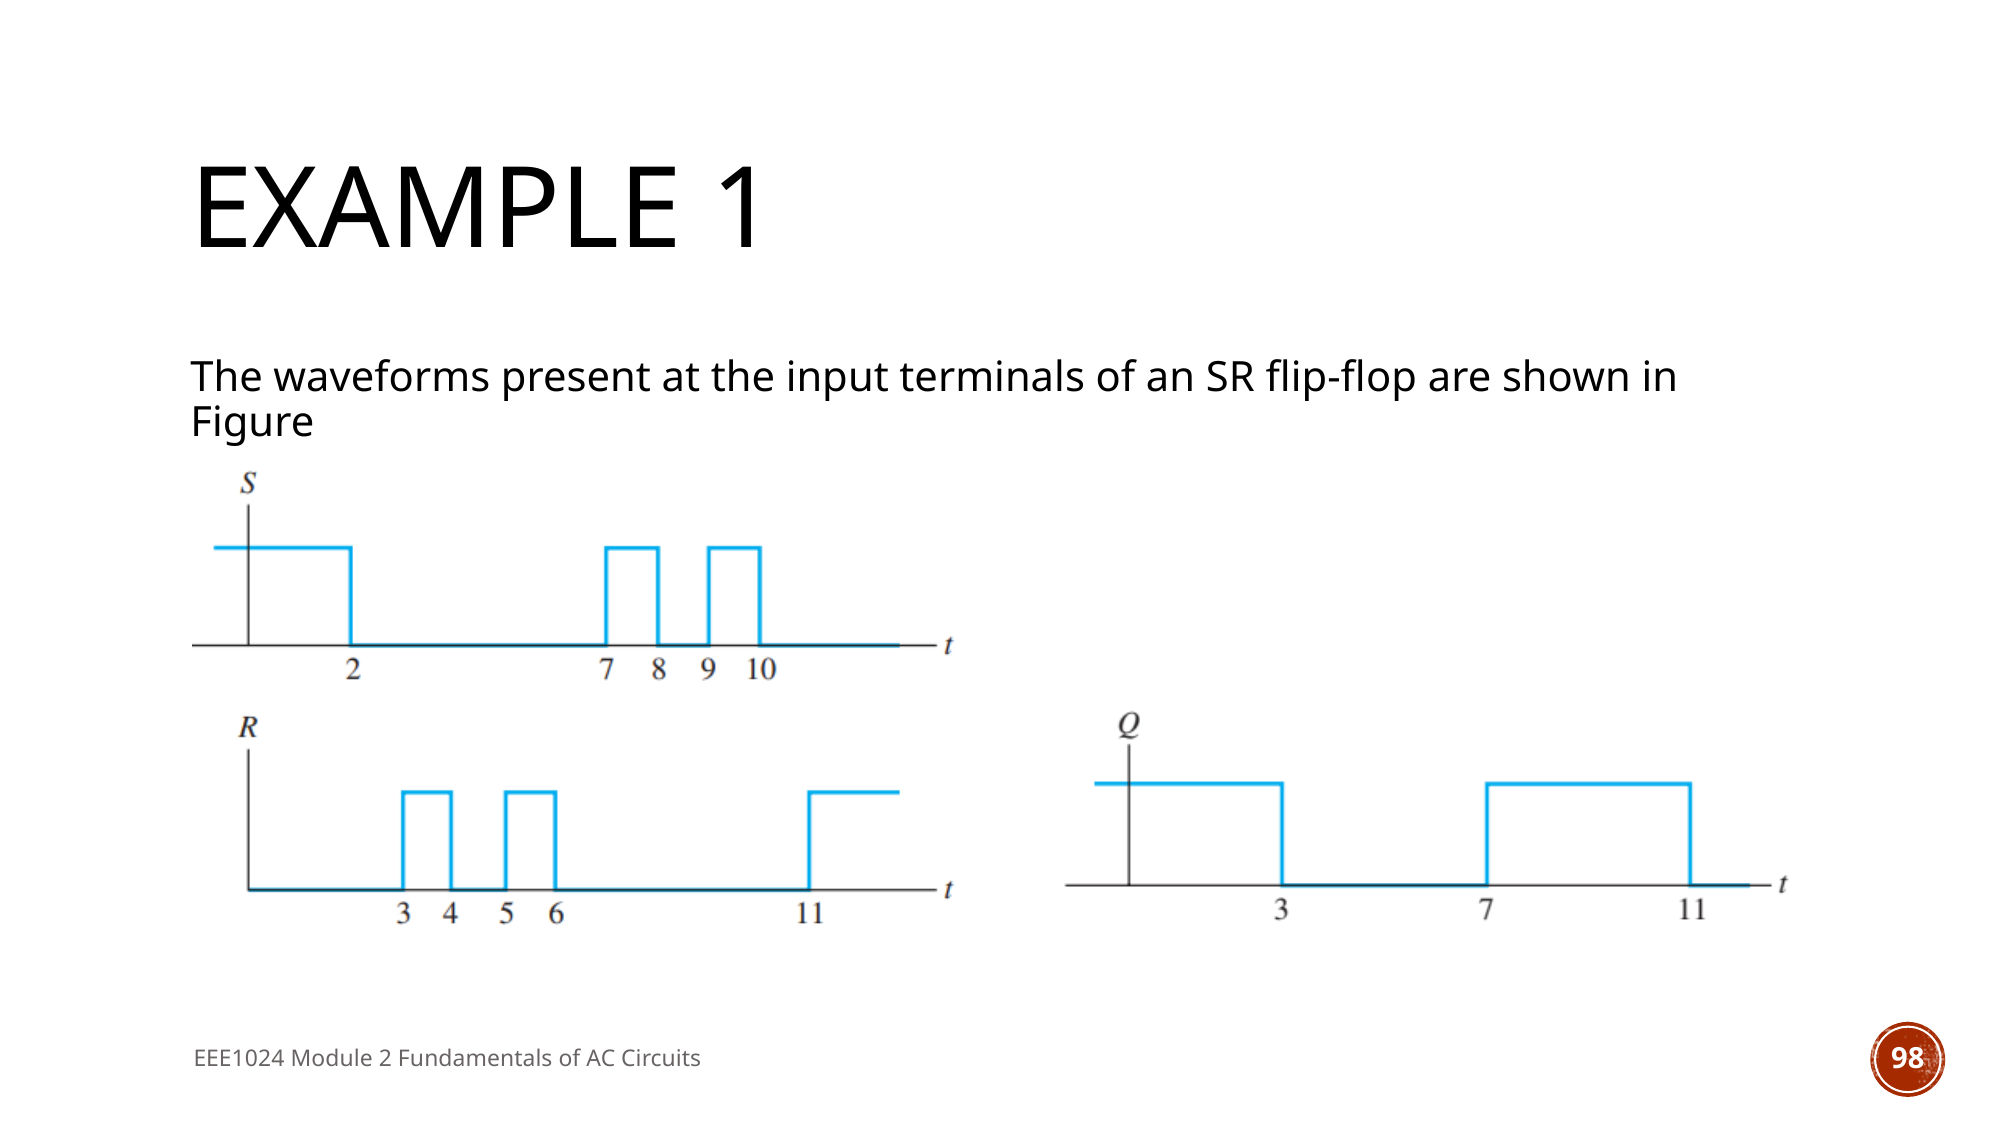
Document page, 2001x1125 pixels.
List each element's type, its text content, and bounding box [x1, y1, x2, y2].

footer EEE1024 Module 2 Fundamentals of AC Circuits [178, 1028, 1217, 1089]
title Example 1 [175, 79, 1826, 344]
picture [192, 454, 1000, 947]
picture [1043, 680, 1808, 940]
slide_number 98 [1855, 1028, 1961, 1089]
list The waveforms present at the input terminals of an SR flip-flop are shown in Figure [175, 348, 1826, 1013]
